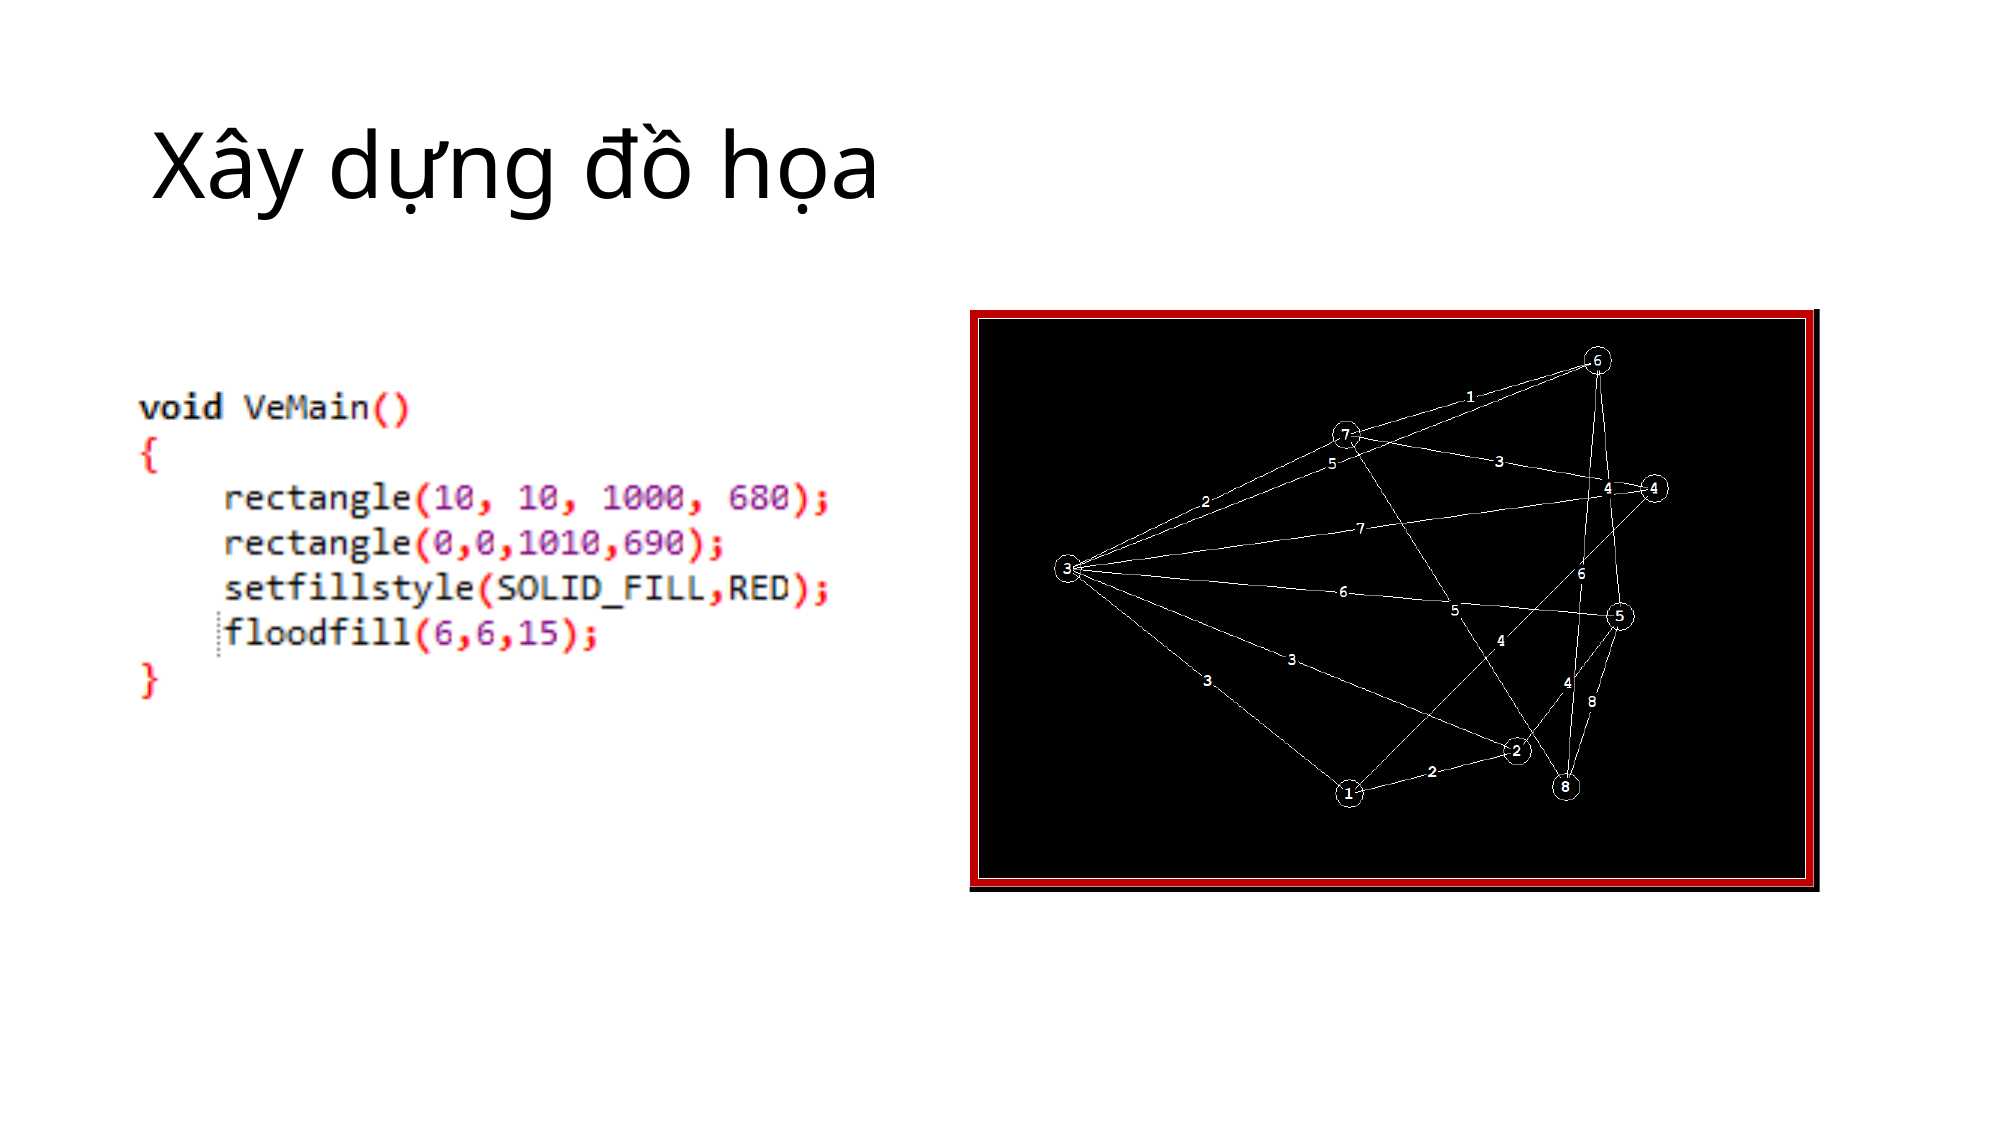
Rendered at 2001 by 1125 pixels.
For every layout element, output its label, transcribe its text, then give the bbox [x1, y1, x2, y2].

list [137, 390, 891, 703]
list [969, 309, 1820, 892]
title Xây dựng đồ họa [137, 59, 1863, 278]
